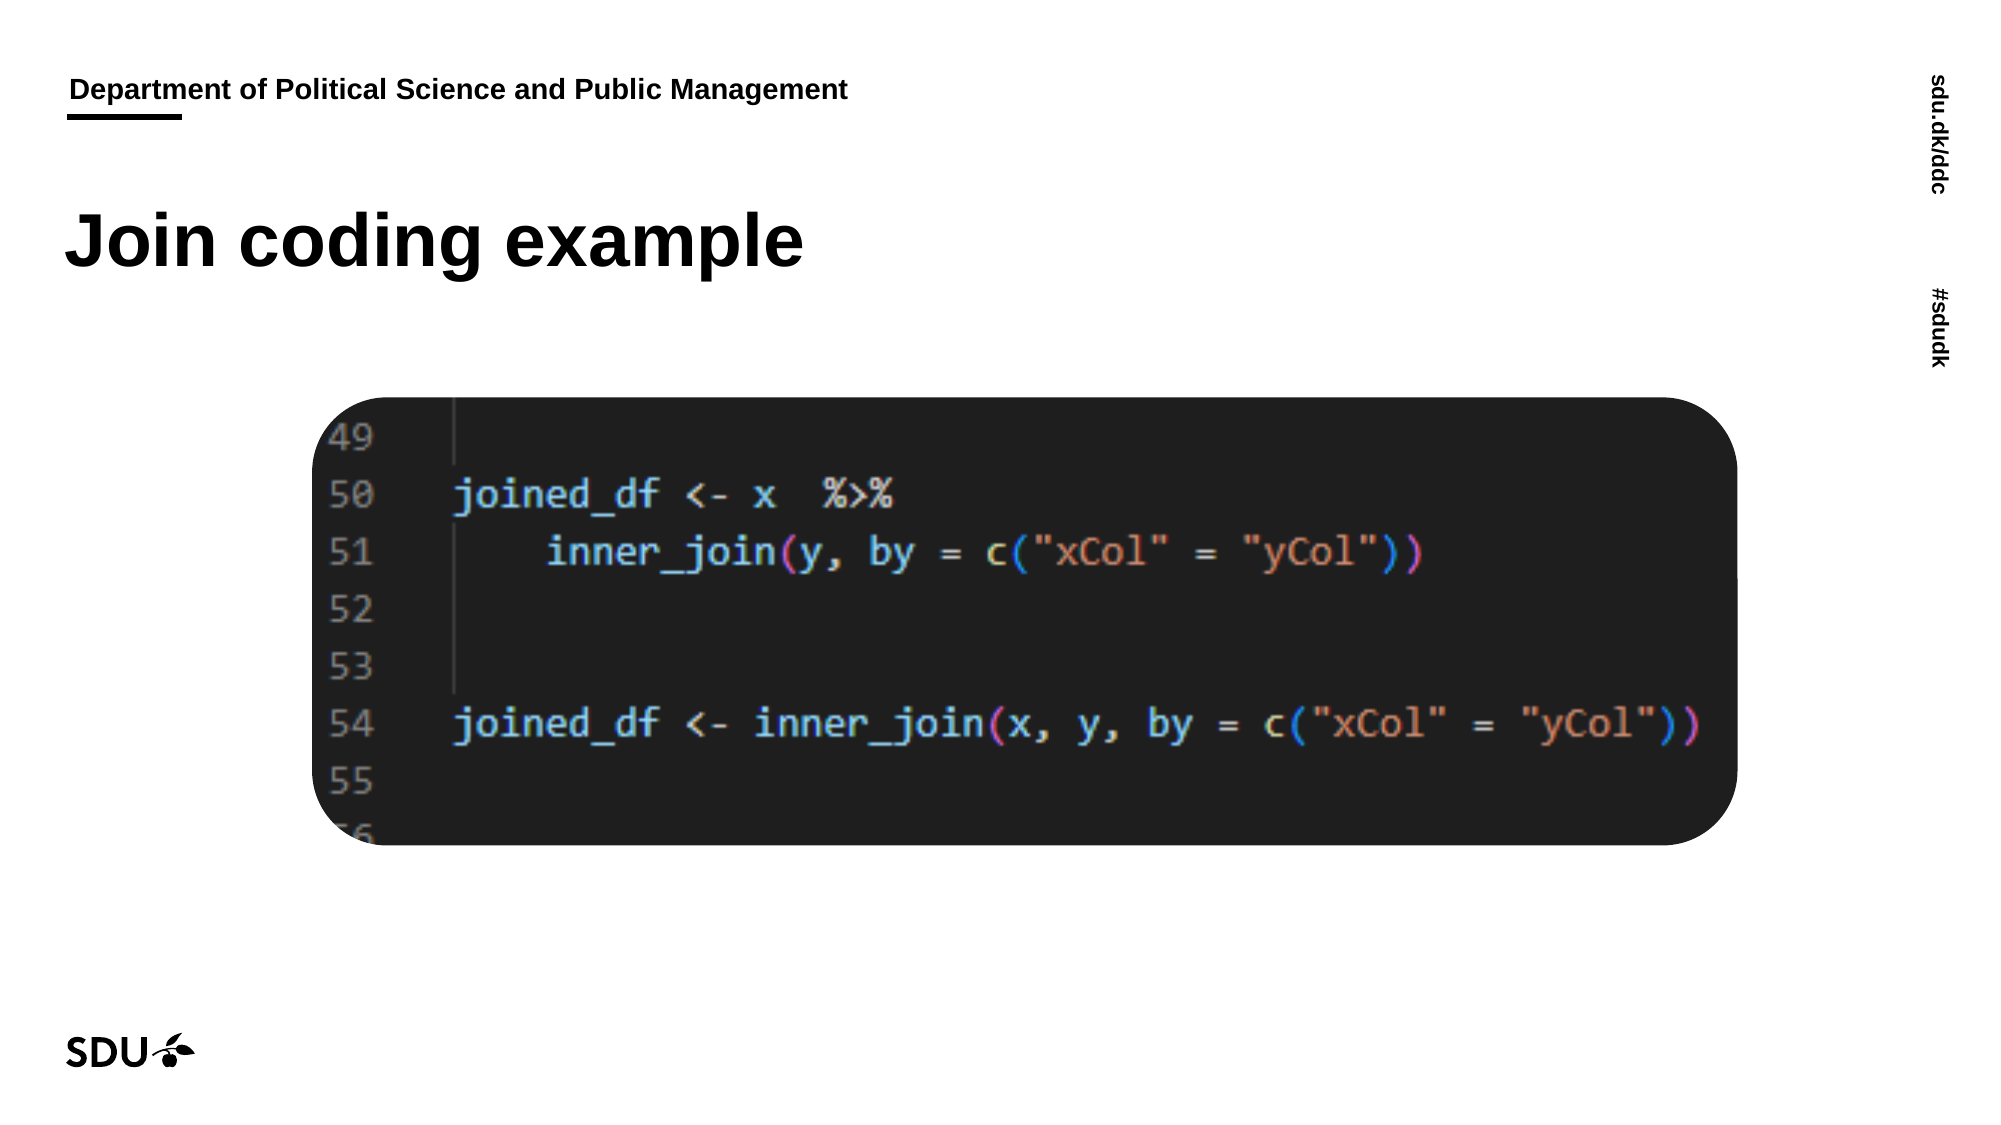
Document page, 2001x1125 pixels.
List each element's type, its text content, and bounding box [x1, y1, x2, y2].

picture [312, 397, 1738, 846]
title Join coding example [64, 191, 1041, 369]
